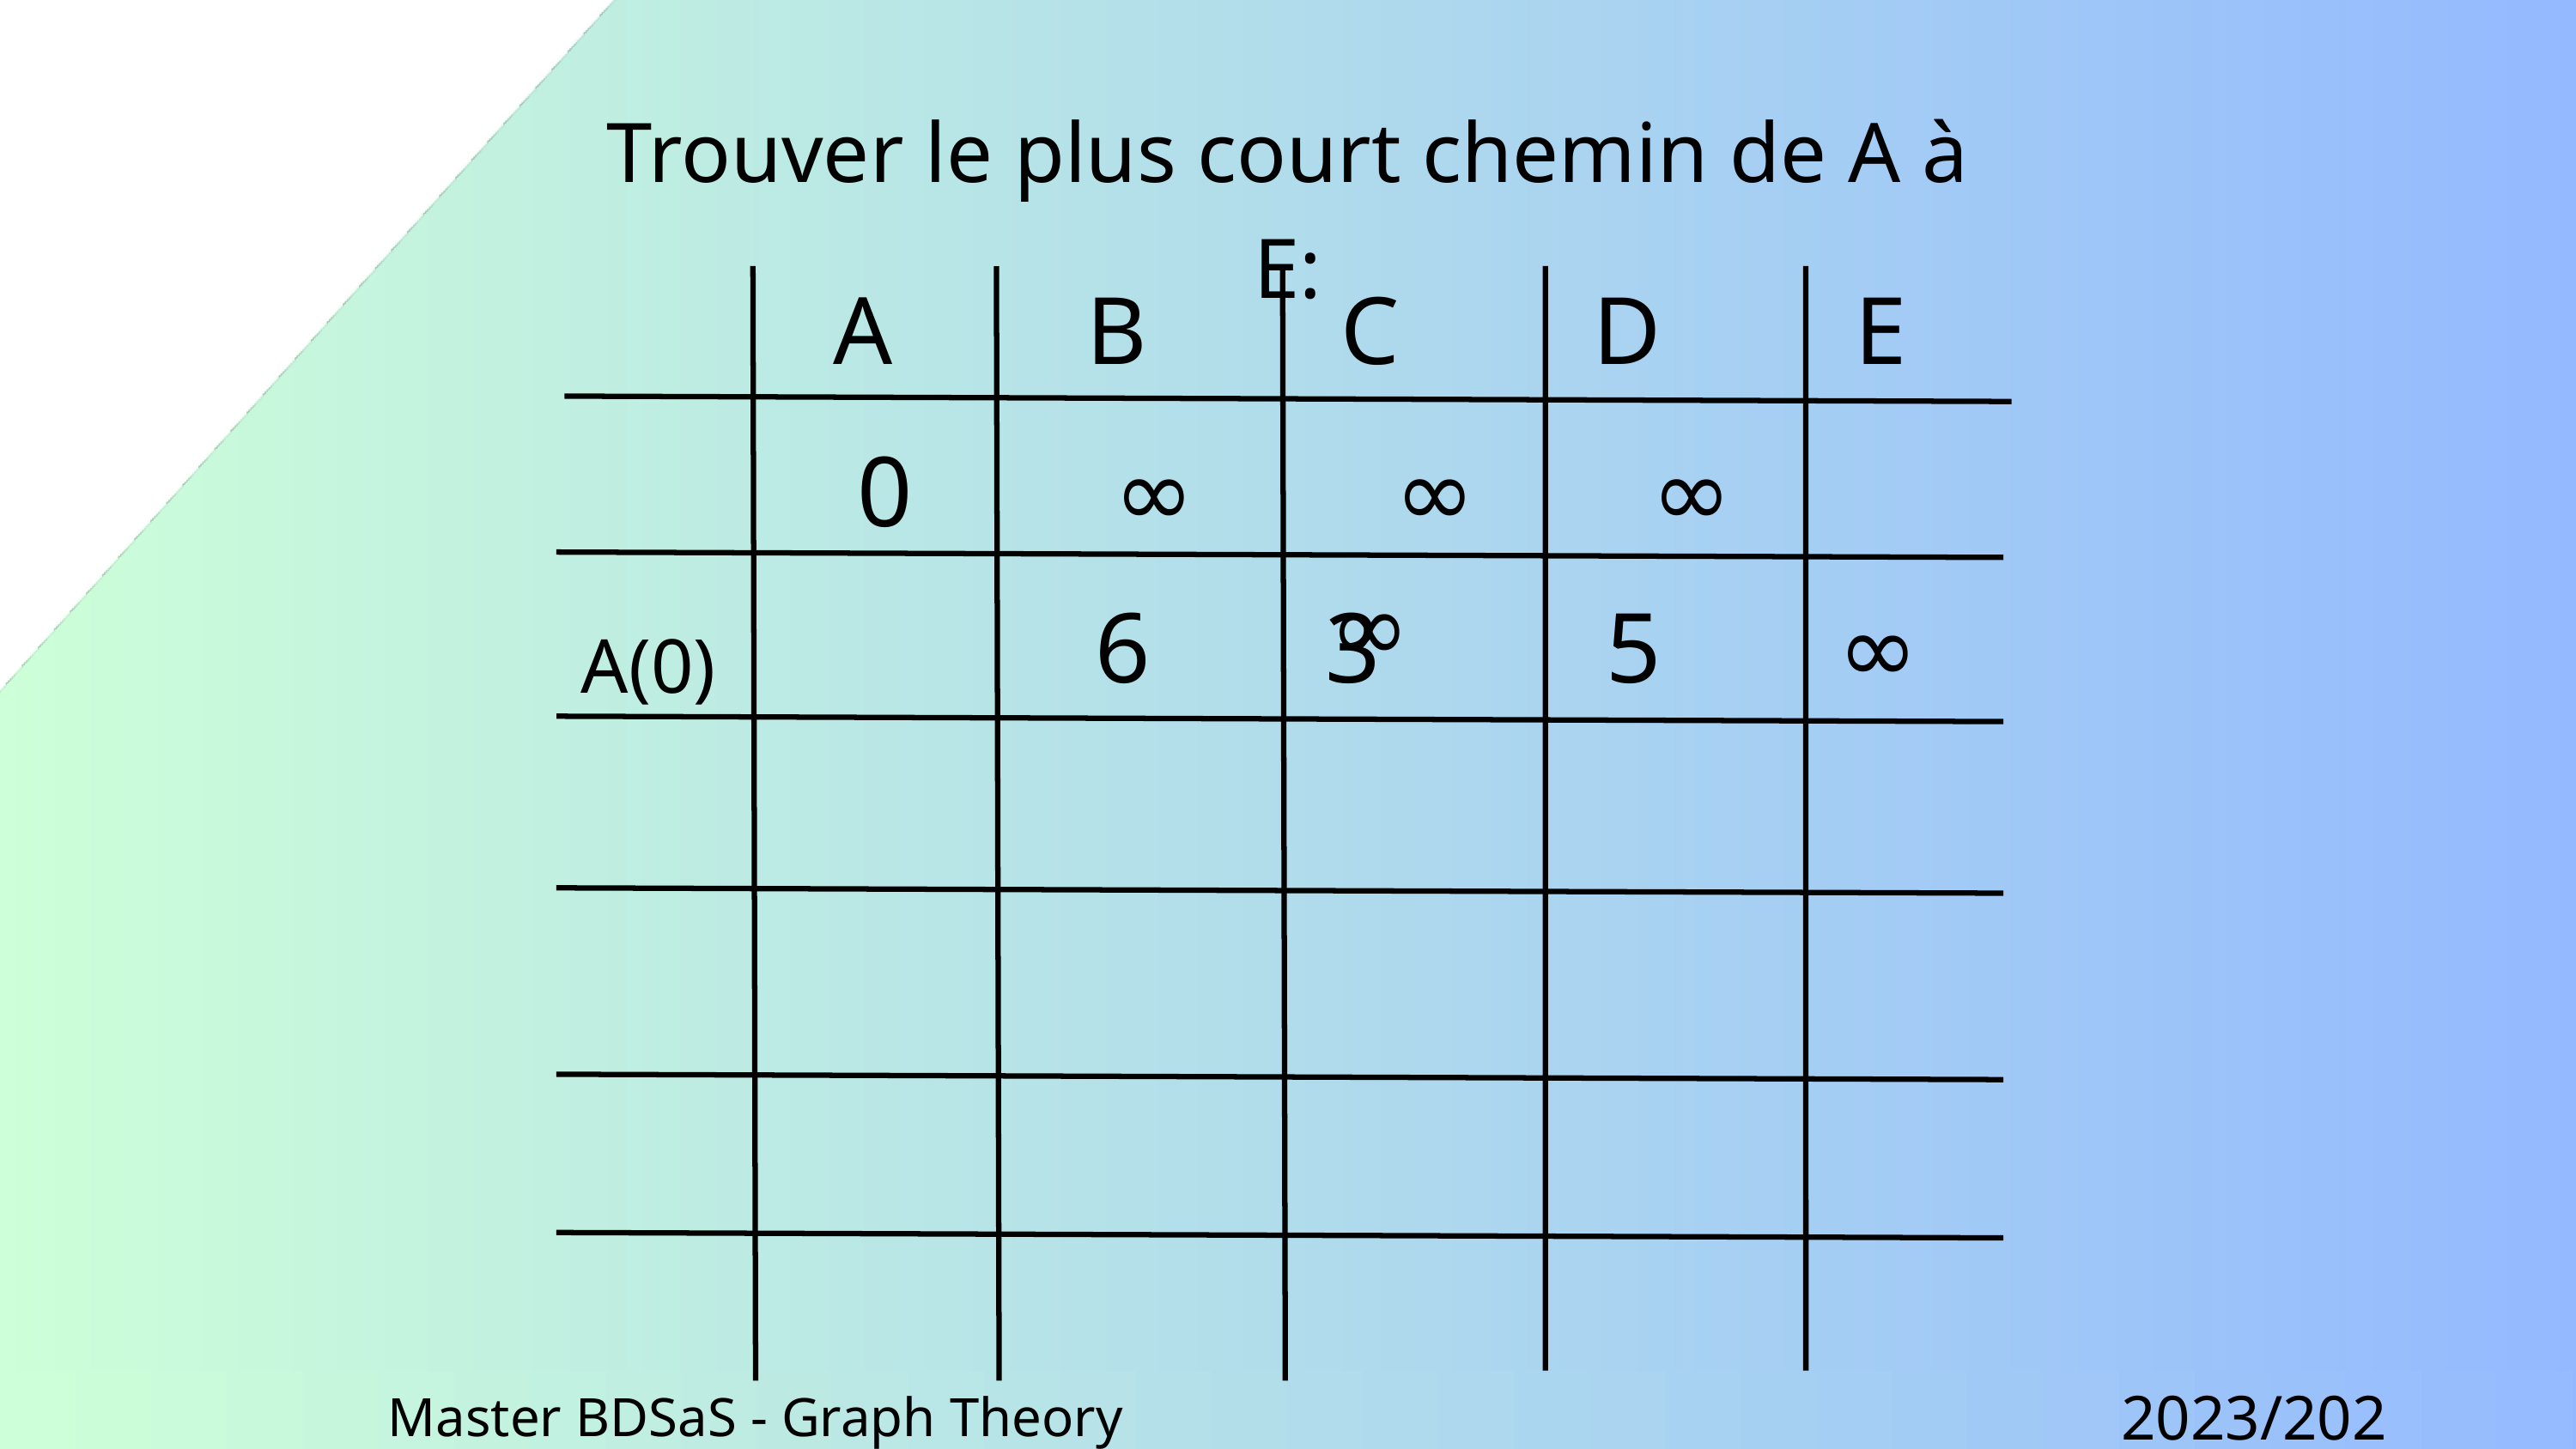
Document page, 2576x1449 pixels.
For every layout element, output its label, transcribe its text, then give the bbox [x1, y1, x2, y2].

text_box 0 ∞ ∞ ∞ ∞ [829, 410, 1911, 682]
text_box A(0) [564, 603, 732, 813]
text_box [0, 1370, 2576, 1449]
text_box A B C D E [829, 252, 1911, 383]
text_box Trouver le plus court chemin de A à E: [564, 83, 2012, 315]
text_box [0, 0, 2576, 1370]
text_box 2023/2024 [2104, 1367, 2404, 1370]
text_box 6 3 5 ∞ [1001, 567, 2013, 702]
